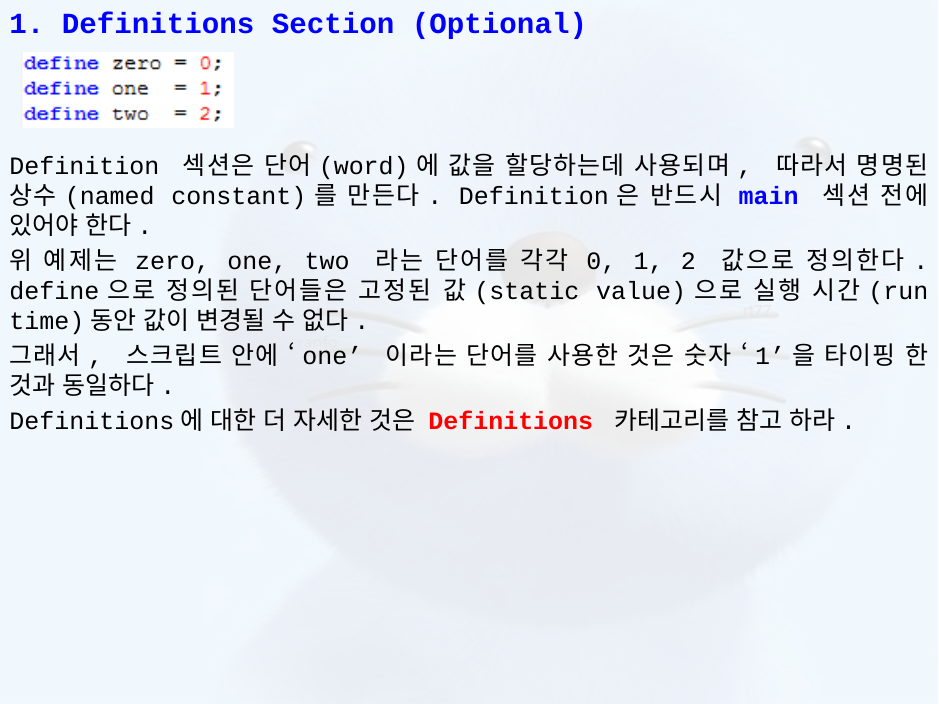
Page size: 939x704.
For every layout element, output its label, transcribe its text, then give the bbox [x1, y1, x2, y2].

picture [21, 52, 235, 128]
list 1. Definitions Section (Optional) Definition 섹션은 단어(word)에 값을 할당하는데 사용되며, 따라서 명명된 상수(named constant)를 만든다. Definition은 반드시 main 섹션 전에 있어야 한다. 위 예제는 zero, one, two 라는 단어를 각각 0, 1, 2 값으로 정의한다. define으로 정의된 단어들은 고정된 값(static value)으로 실행 시간(run time)동안 값이 변경될 수 없다. 그래서, 스크립트 안에 ‘one’ 이라는 단어를 사용한 것은 숫자 ‘1’을 타이핑 한 것과 동일하다. Definitions에 대한 더 자세한 것은 Definitions 카테고리를 참고 하라. [0, 0, 938, 704]
